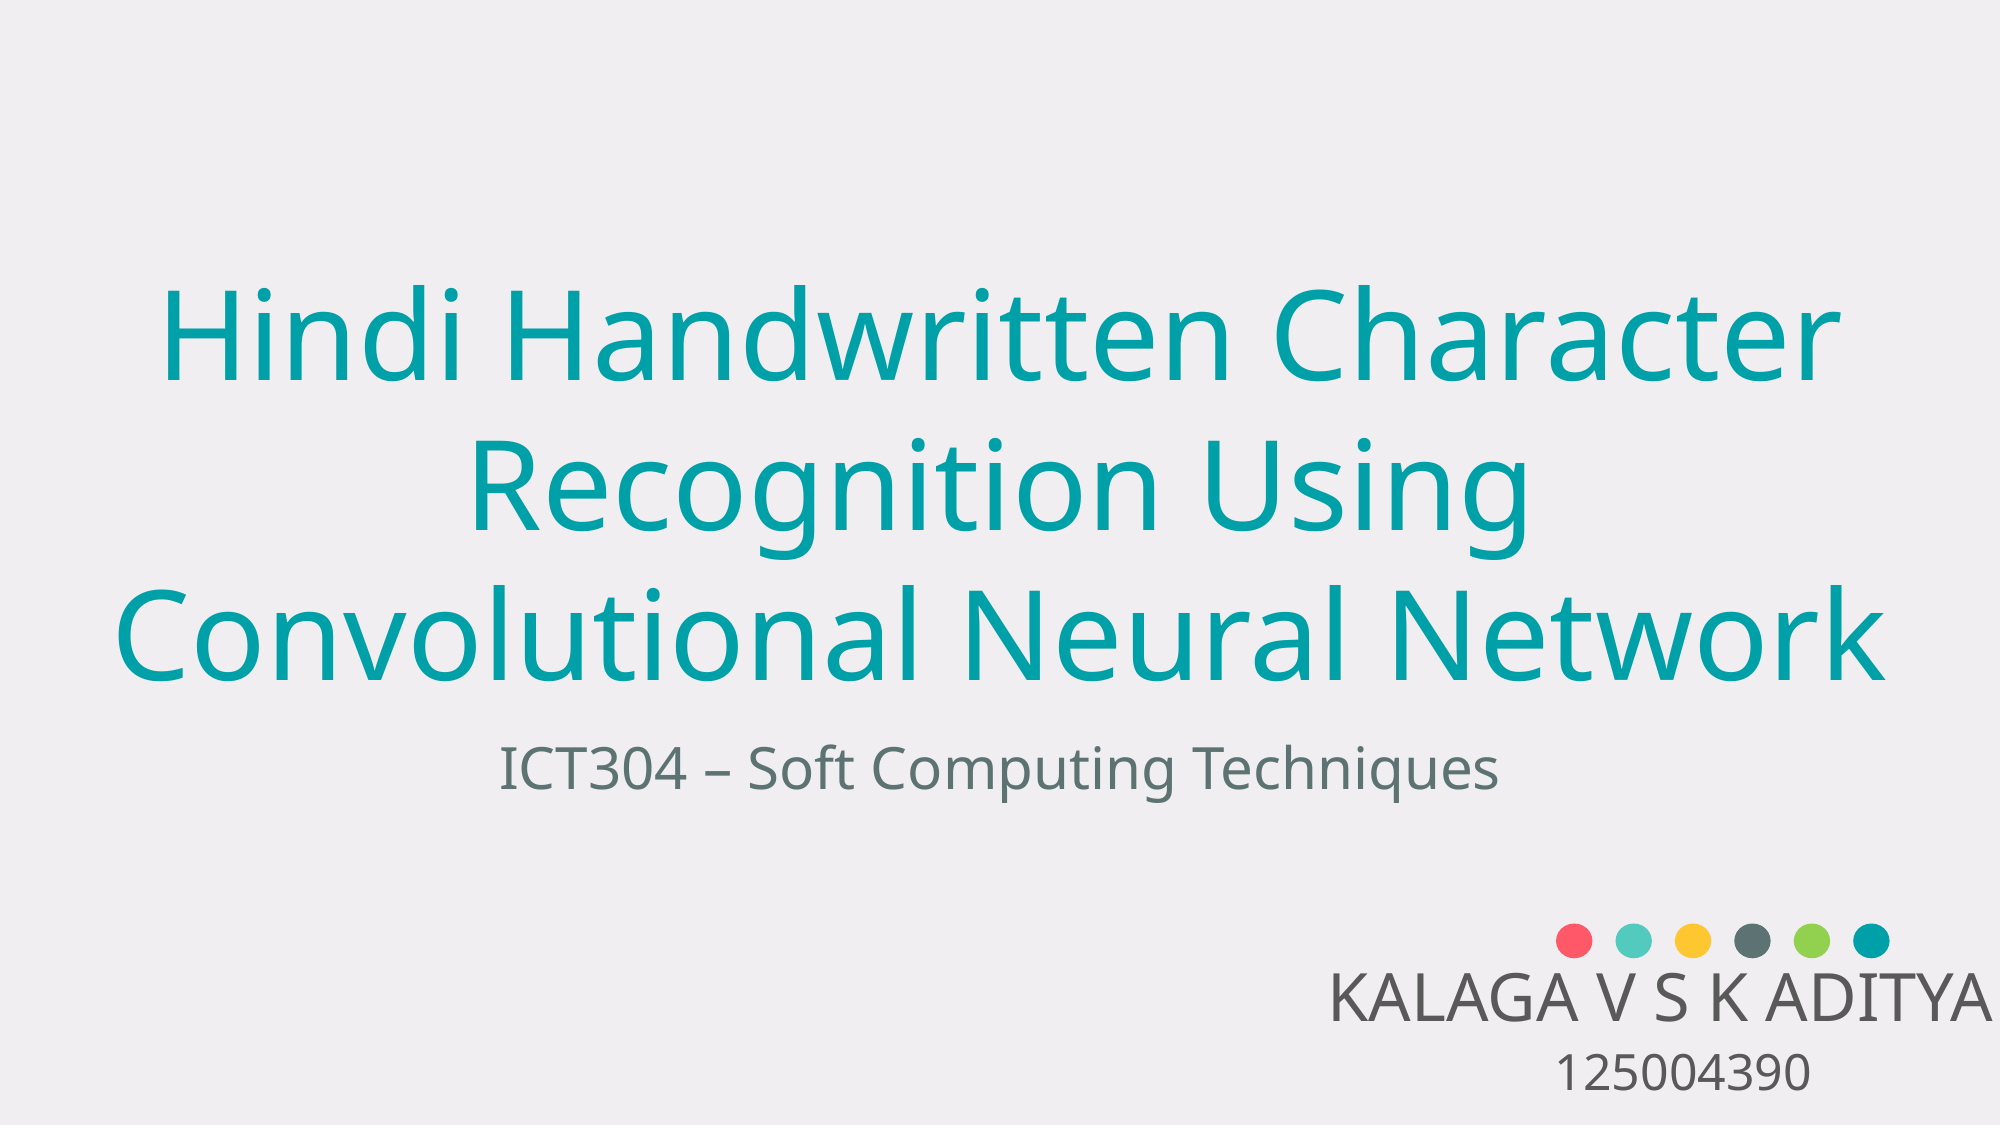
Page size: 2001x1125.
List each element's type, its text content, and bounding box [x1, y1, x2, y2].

text_box [1792, 922, 1832, 947]
text_box [1852, 922, 1891, 947]
text_box 125004390 [1086, 1033, 2000, 1109]
text_box KALAGA V S K ADITYA [1054, 947, 2000, 1043]
text_box [1614, 922, 1653, 947]
text_box [1673, 922, 1713, 947]
text_box ICT304 – Soft Computing Techniques [261, 724, 1739, 810]
text_box [1555, 922, 1594, 947]
text_box Hindi Handwritten Character Recognition Using Convolutional Neural Network [89, 248, 1911, 714]
text_box [1733, 922, 1772, 947]
